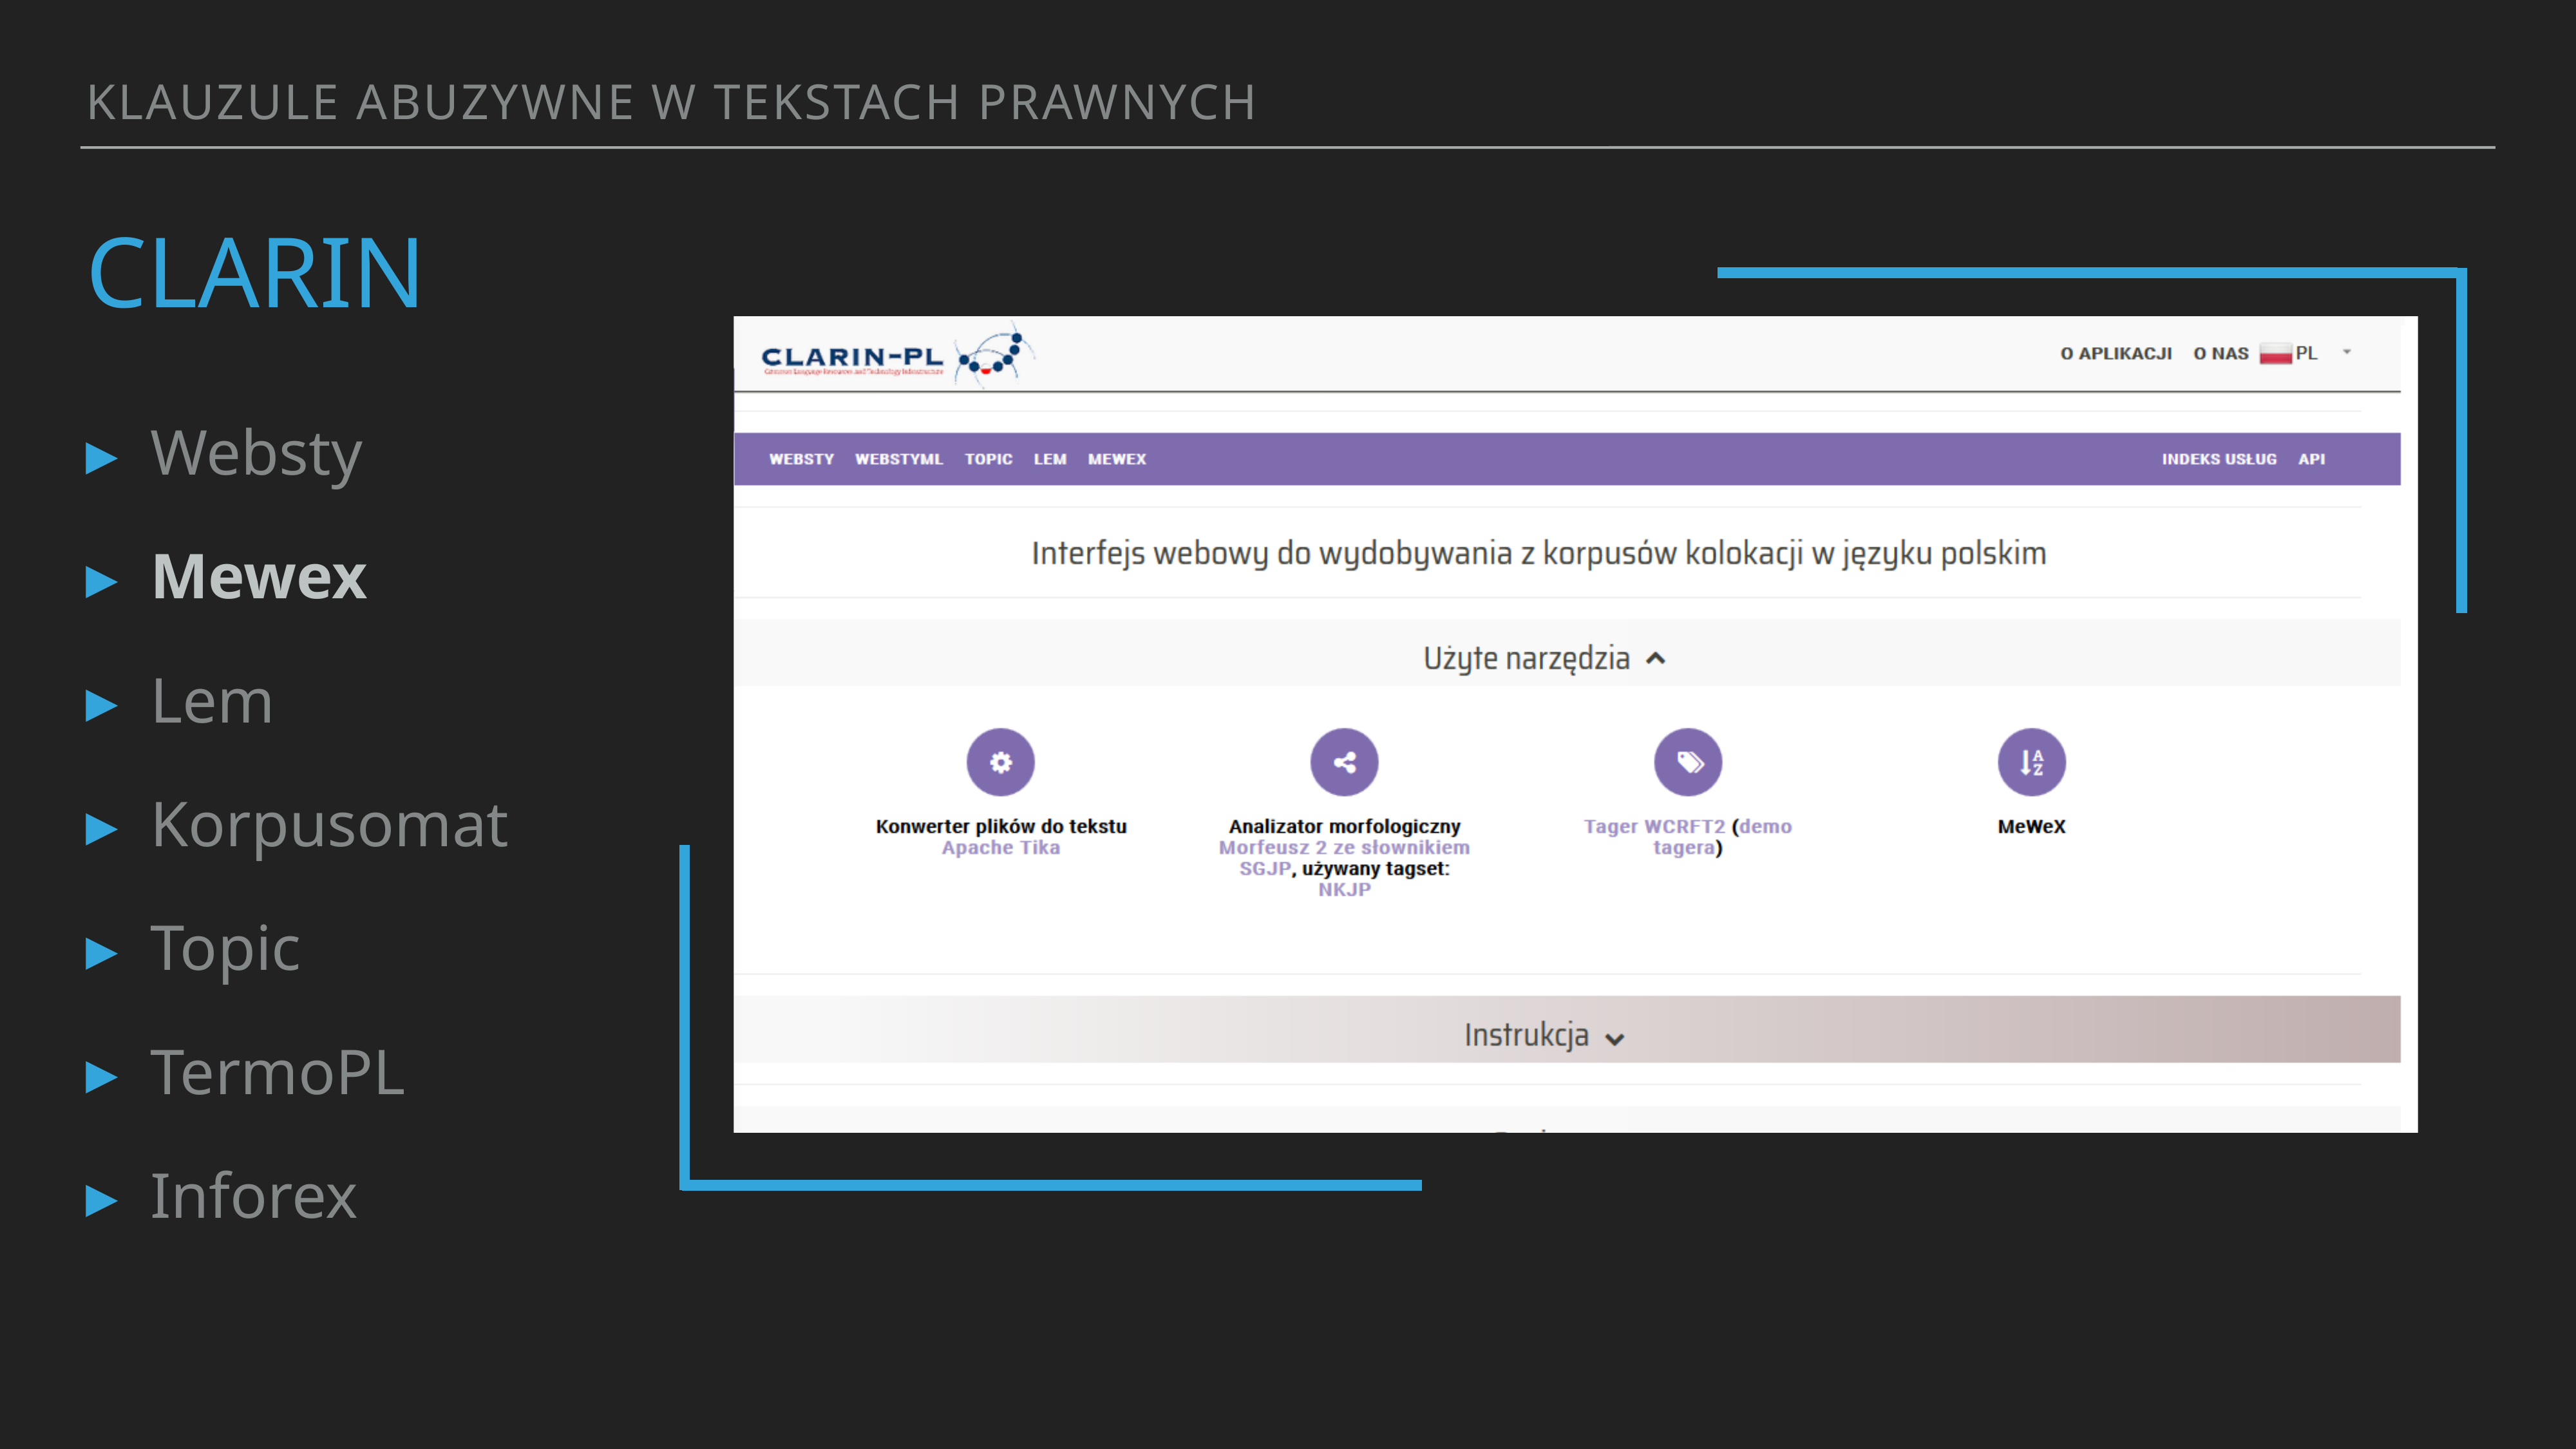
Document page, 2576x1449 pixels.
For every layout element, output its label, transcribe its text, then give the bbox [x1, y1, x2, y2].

list Klauzule Abuzywne w tekstach Prawnych [80, 66, 2295, 135]
title Clarin [80, 227, 2496, 336]
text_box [682, 844, 1423, 1191]
list Websty Mewex Lem Korpusomat Topic TermoPL Inforex [80, 407, 629, 1316]
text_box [1717, 267, 2462, 614]
picture [734, 316, 2418, 1133]
